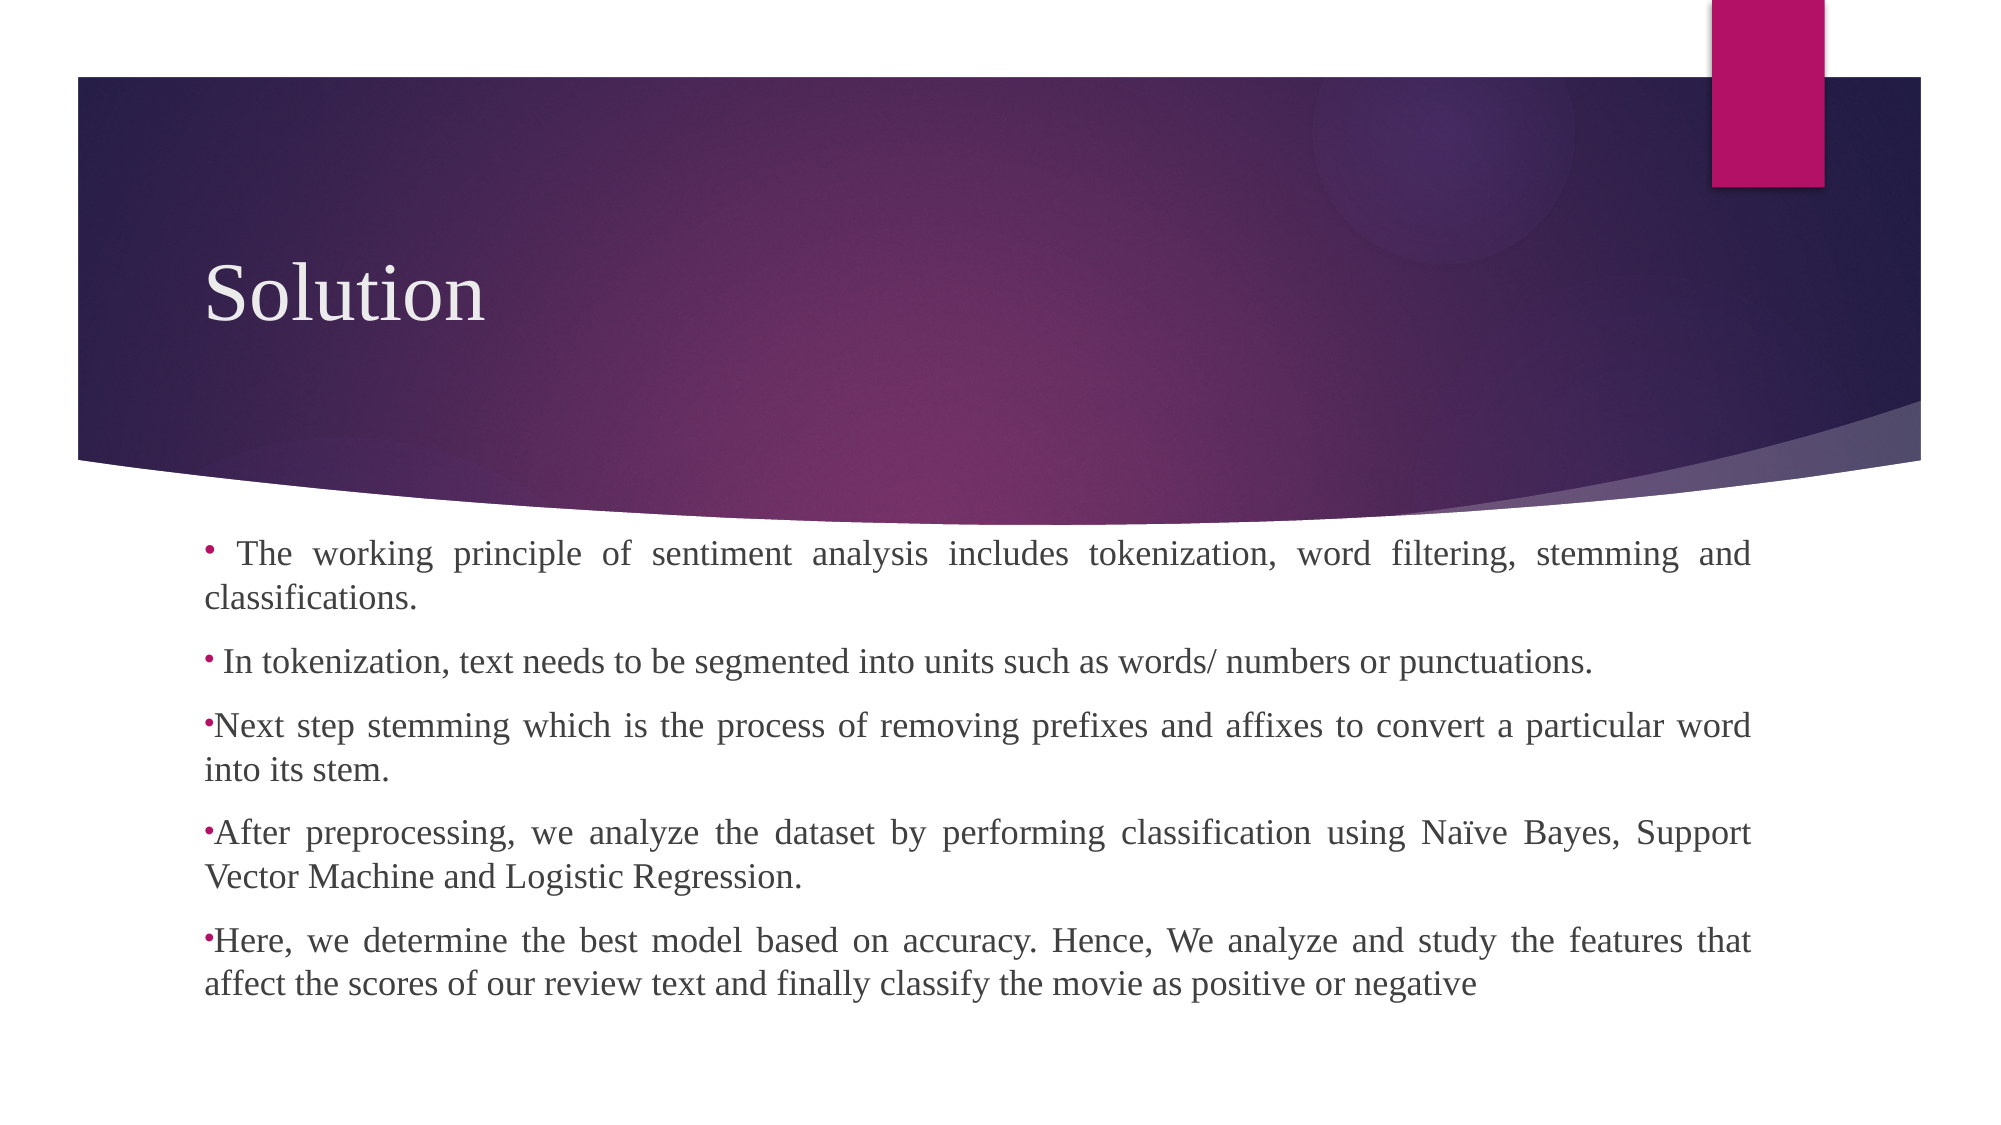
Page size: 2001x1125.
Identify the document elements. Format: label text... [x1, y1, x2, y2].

title Solution [188, 174, 1638, 400]
list The working principle of sentiment analysis includes tokenization, word filtering, stemming and classifications. In tokenization, text needs to be segmented into units such as words/ numbers or punctuations. Next step stemming which is the process of removing prefixes and affixes to convert a particular word into its stem. After preprocessing, we analyze the dataset by performing classification using Naïve Bayes, Support Vector Machine and Logistic Regression. Here, we determine the best model based on accuracy. Hence, We analyze and study the features that affect the scores of our review text and finally classify the movie as positive or negative [189, 516, 1767, 1012]
